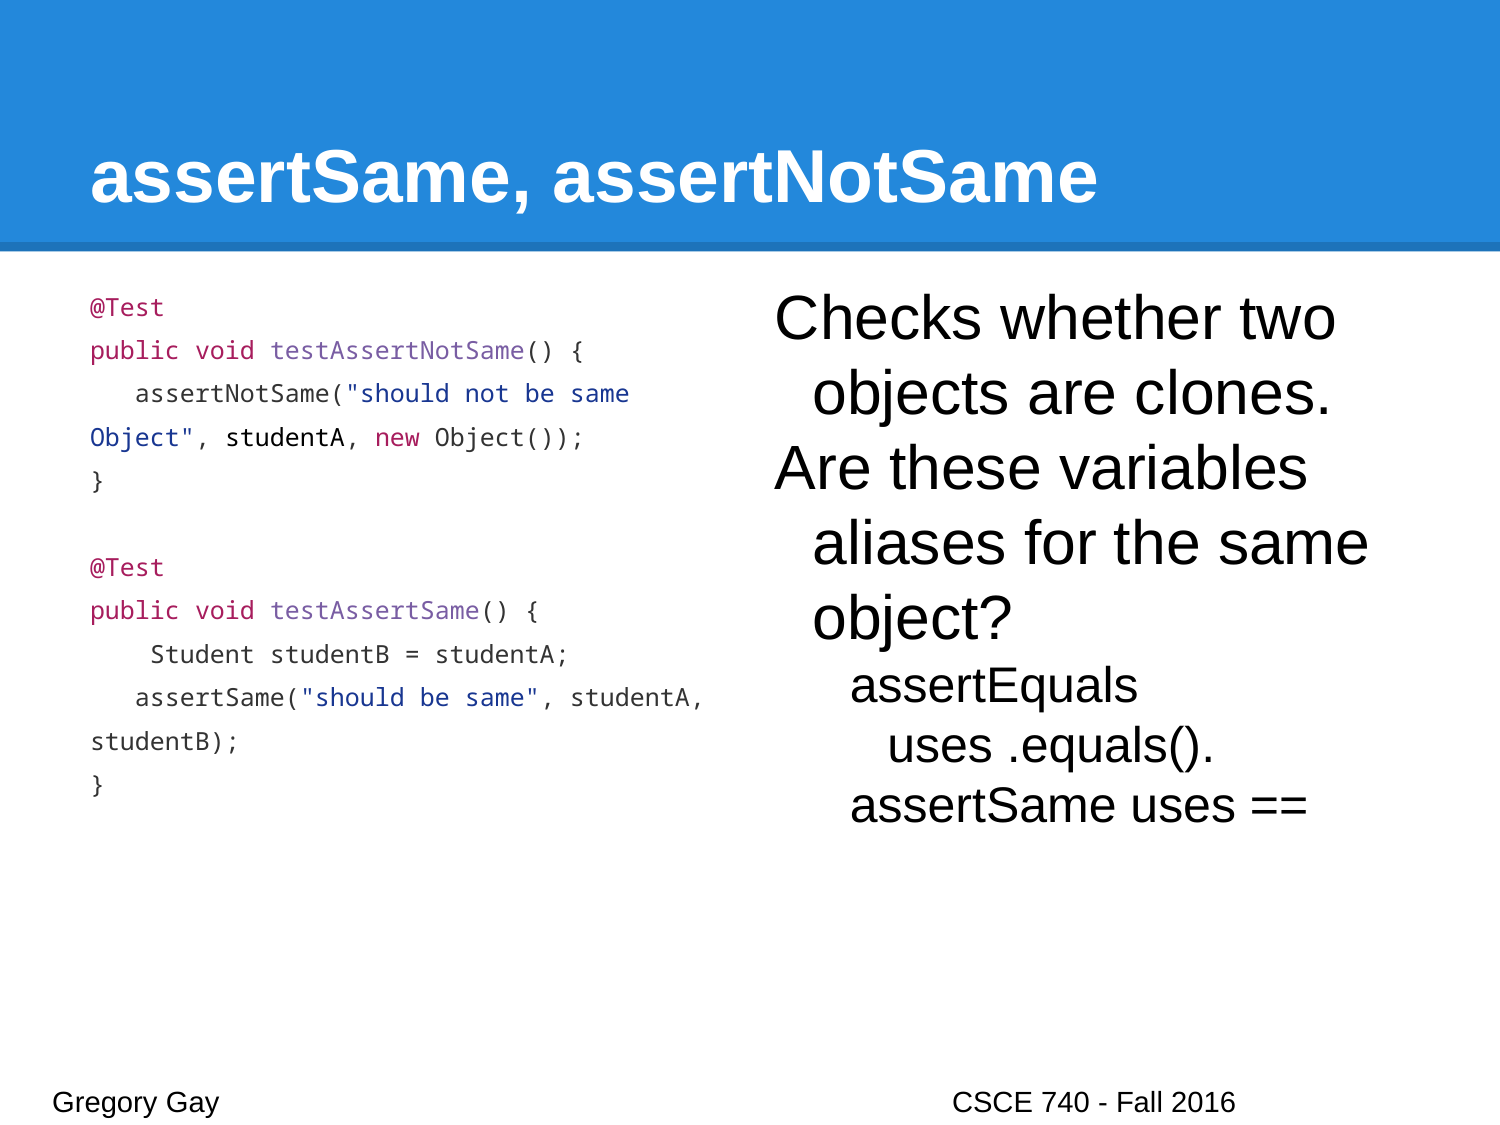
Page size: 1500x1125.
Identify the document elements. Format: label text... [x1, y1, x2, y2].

title assertSame, assertNotSame [75, 45, 1425, 233]
list Checks whether two objects are clones. Are these variables aliases for the same object? assertEquals uses .equals(). assertSame uses == [722, 262, 1425, 1068]
list @Test public void testAssertNotSame() { assertNotSame("should not be same Object", studentA, new Object()); } @Test public void testAssertSame() { Student studentB = studentA; assertSame("should be same", studentA, studentB); } [75, 262, 722, 1068]
text_box Gregory Gay CSCE 740 - Fall 2016 18 [37, 1068, 1463, 1114]
